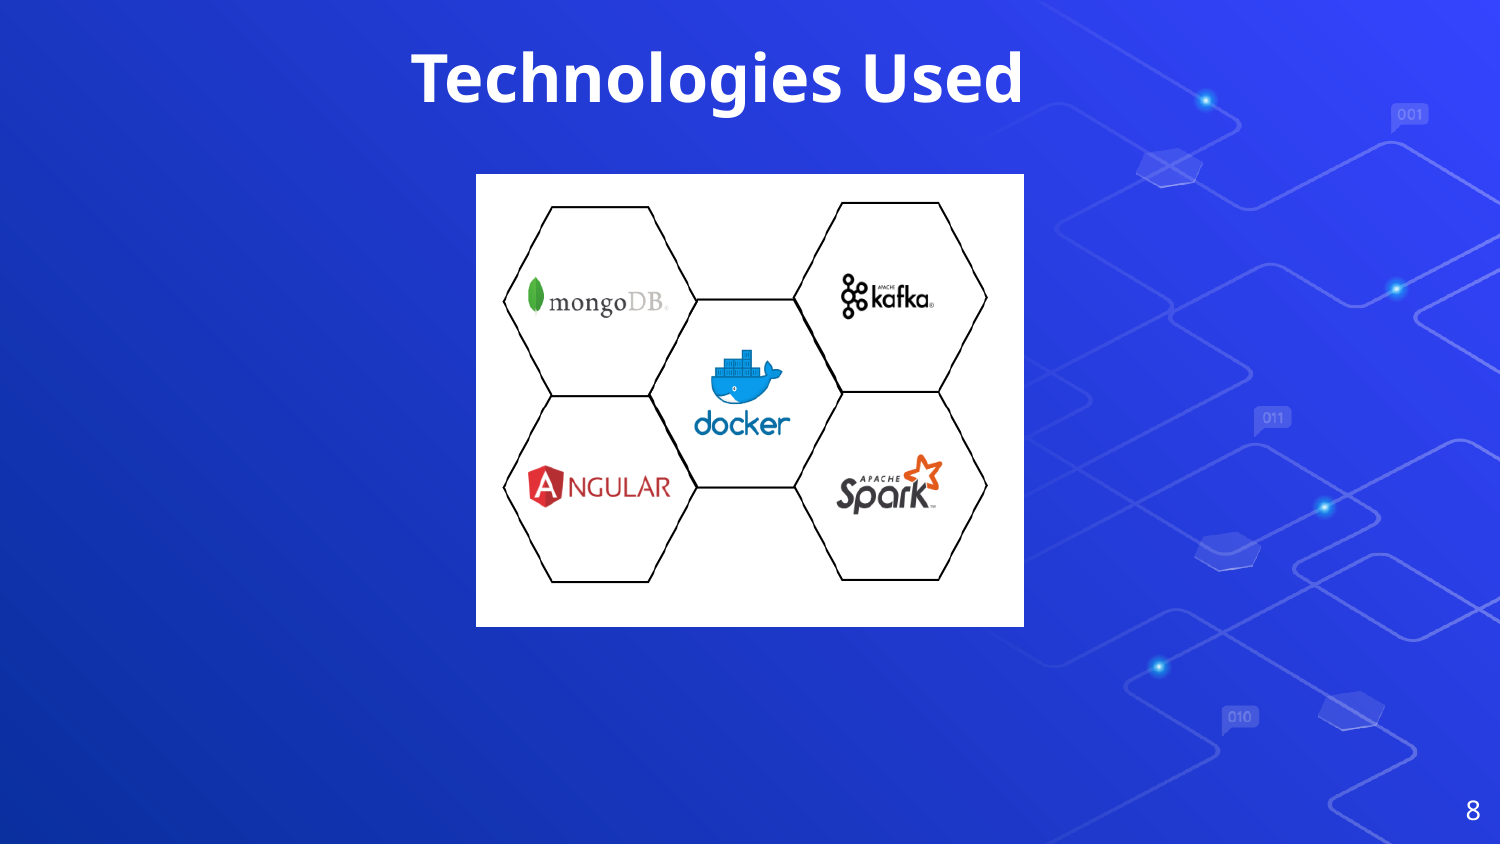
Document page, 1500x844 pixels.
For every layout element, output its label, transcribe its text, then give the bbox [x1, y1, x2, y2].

title Technologies Used [83, 15, 1354, 116]
slide_number 8 [1391, 779, 1482, 844]
picture [0, 0, 1500, 844]
